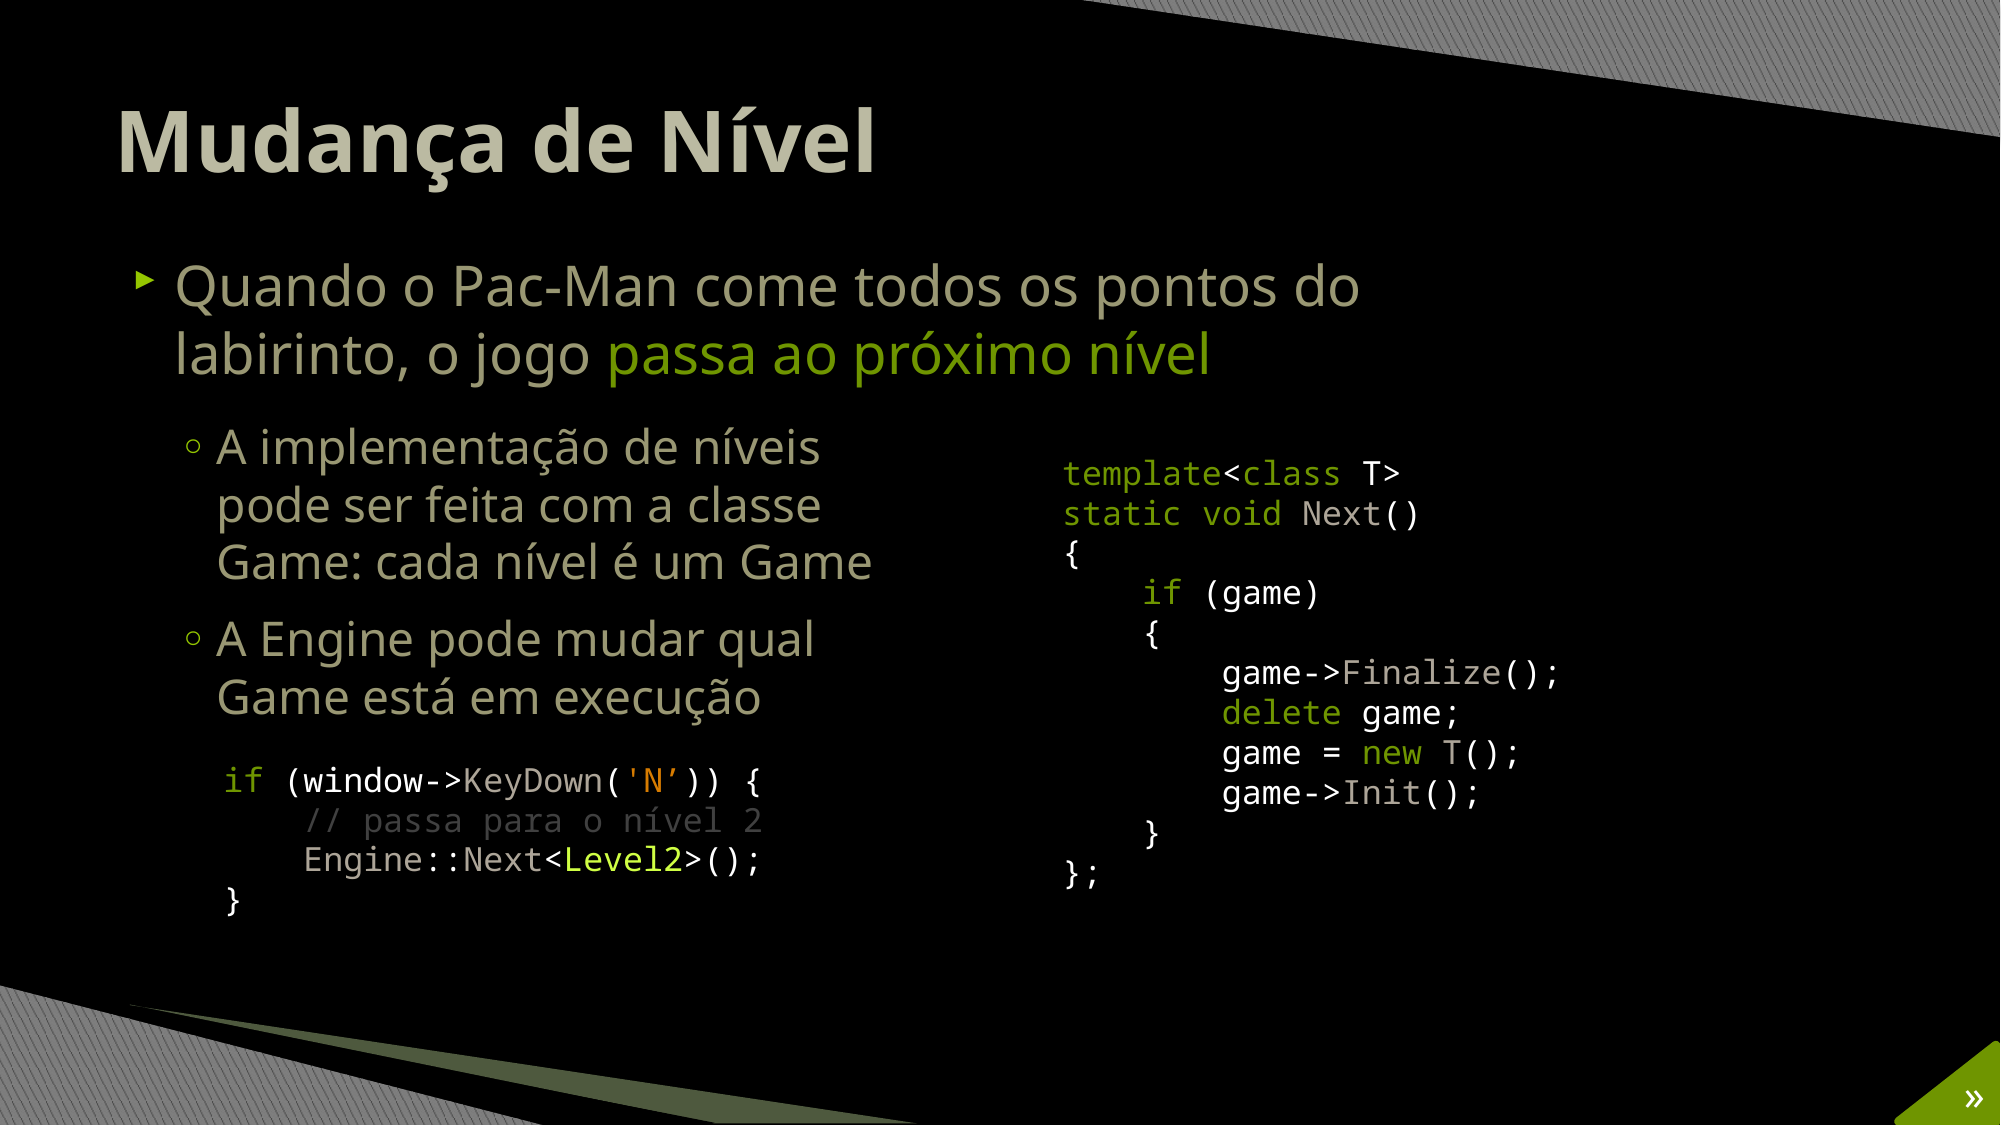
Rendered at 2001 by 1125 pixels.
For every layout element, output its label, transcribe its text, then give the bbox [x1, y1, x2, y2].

picture [0, 985, 543, 1125]
title Mudança de Nível [99, 45, 1900, 233]
list Quando o Pac-Man come todos os pontos do labirinto, o jogo passa ao próximo nível A implementação de níveis pode ser feita com a classe Game: cada nível é um Game A Engine pode mudar qual Game está em execução [99, 243, 1900, 986]
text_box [1898, 1045, 2000, 1125]
text_box template<class T> static void Next() { if (game) { game->Finalize(); delete game; game = new T(); game->Init(); } }; [1047, 444, 1615, 899]
text_box if (window->KeyDown('N’)) { // passa para o nível 2 Engine::Next<Level2>(); } [208, 751, 894, 926]
picture [1082, 0, 2000, 138]
